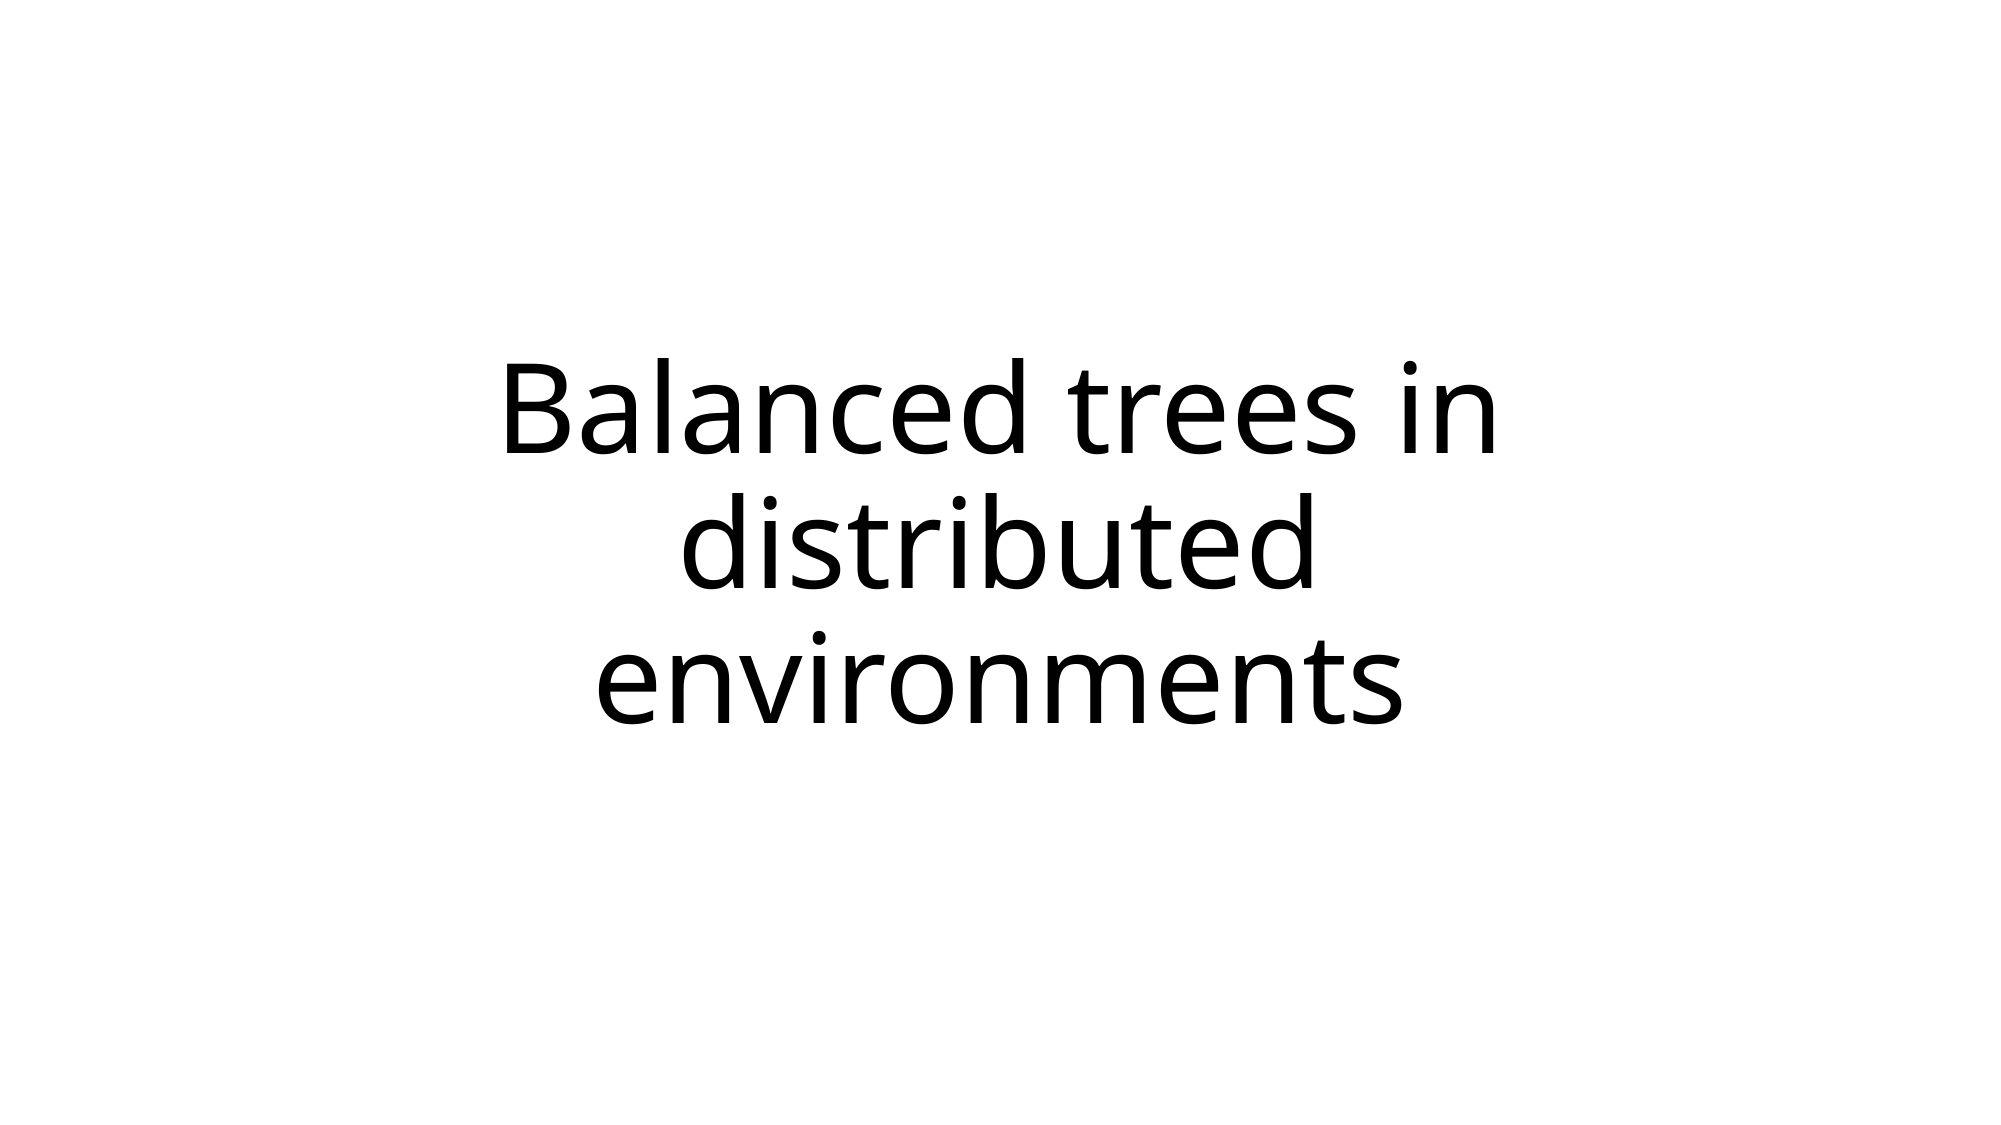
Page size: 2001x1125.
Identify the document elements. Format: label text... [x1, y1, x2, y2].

title Balanced trees in distributed environments [249, 366, 1750, 759]
